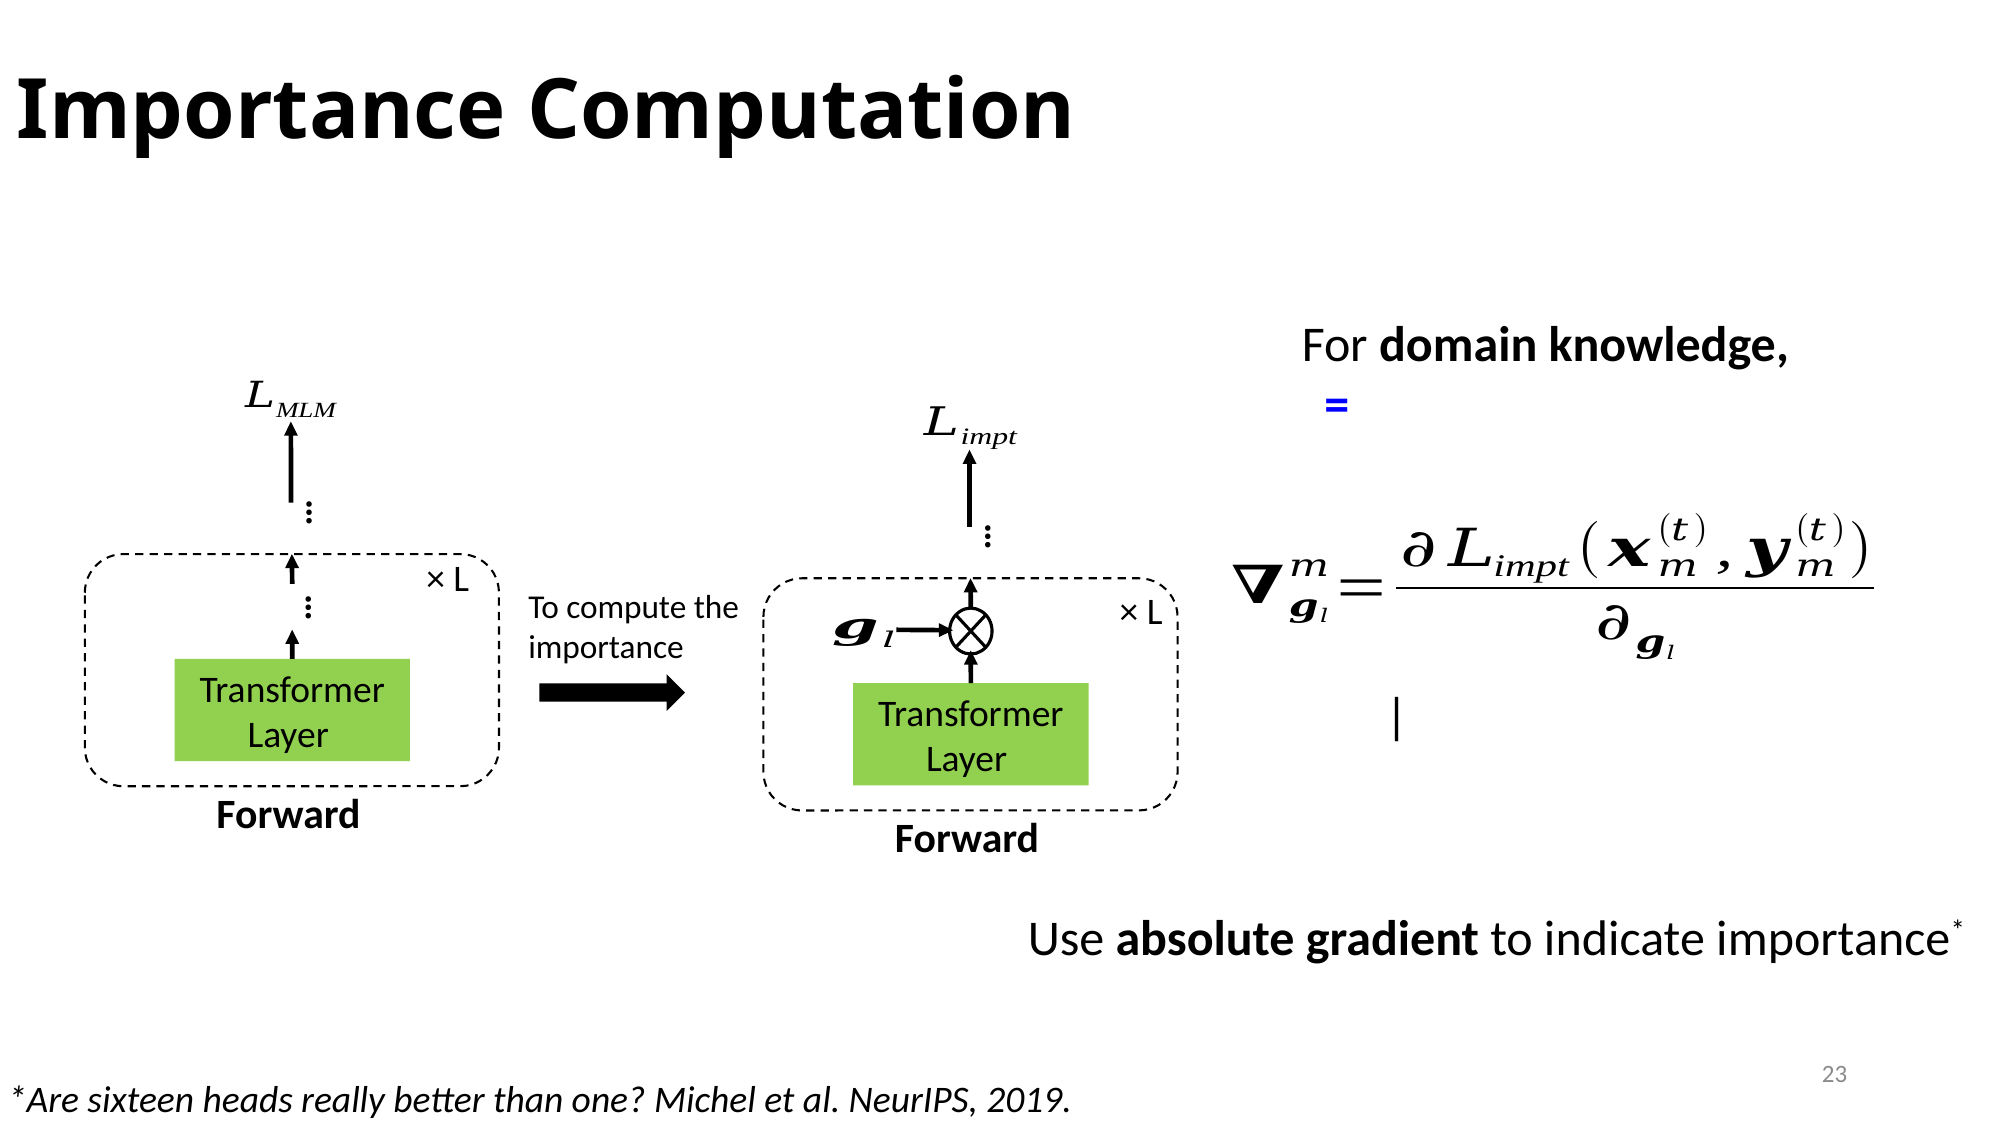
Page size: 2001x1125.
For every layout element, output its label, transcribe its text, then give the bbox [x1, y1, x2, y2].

text_box Forward [880, 803, 1066, 869]
title Importance Computation [1, 2, 1727, 220]
text_box Use absolute gradient to indicate importance* [952, 905, 2000, 966]
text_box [949, 608, 993, 655]
text_box × L [1104, 579, 1189, 640]
text_box Forward [201, 779, 387, 845]
text_box To compute the importance [513, 578, 779, 673]
text_box … [290, 579, 351, 638]
text_box [762, 577, 1179, 812]
text_box [538, 673, 687, 714]
text_box × L [411, 546, 495, 607]
text_box *Are sixteen heads really better than one? Michel et al. NeurIPS, 2019. [0, 1067, 1833, 1125]
slide_number 23 [1412, 1042, 1863, 1103]
text_box [83, 553, 501, 788]
text_box … [970, 508, 1031, 567]
text_box … [291, 484, 352, 543]
